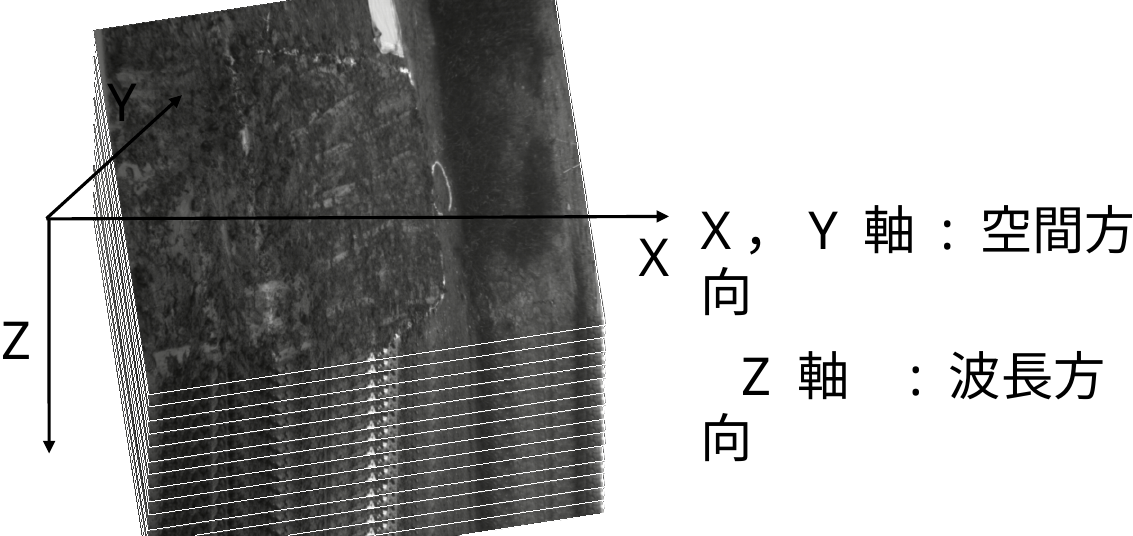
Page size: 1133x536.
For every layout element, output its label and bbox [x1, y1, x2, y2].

text_box [0, 0, 1132, 536]
